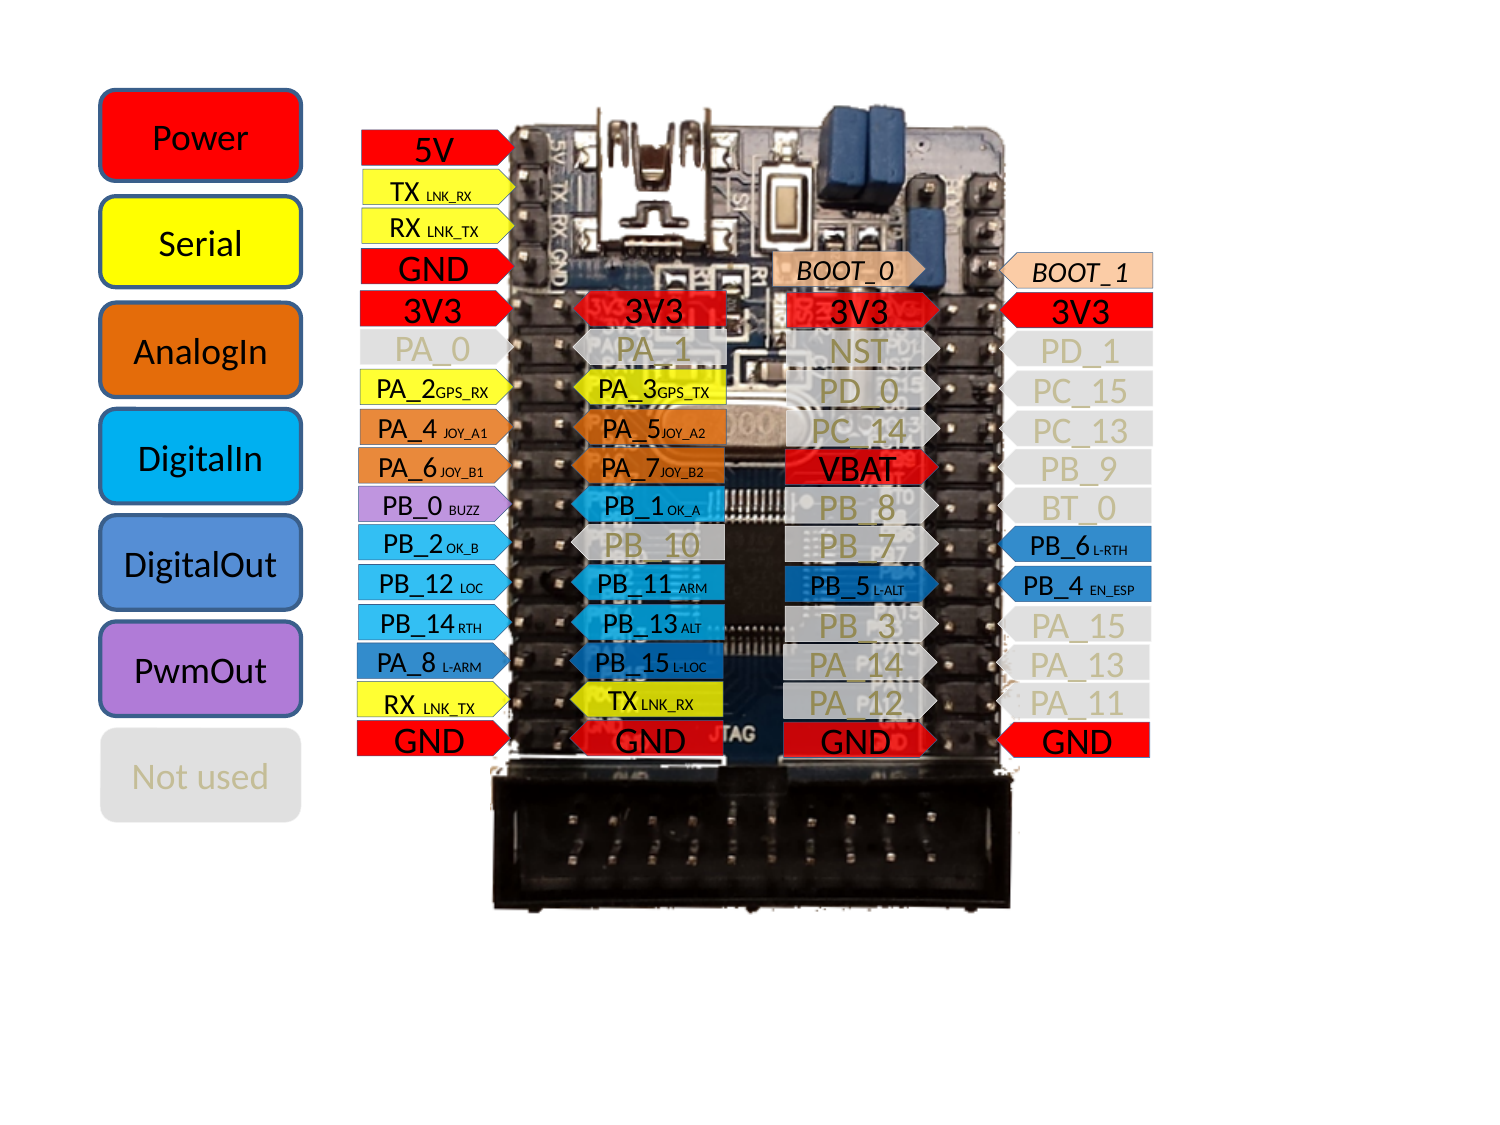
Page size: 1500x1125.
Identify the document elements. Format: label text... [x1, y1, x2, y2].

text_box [356, 101, 1154, 915]
text_box DigitalOut [98, 513, 304, 612]
text_box Not used [98, 725, 304, 825]
text_box Serial [98, 194, 304, 290]
text_box DigitalIn [98, 406, 304, 506]
text_box AnalogIn [98, 300, 304, 400]
text_box PwmOut [98, 619, 304, 719]
text_box Power [98, 87, 304, 183]
